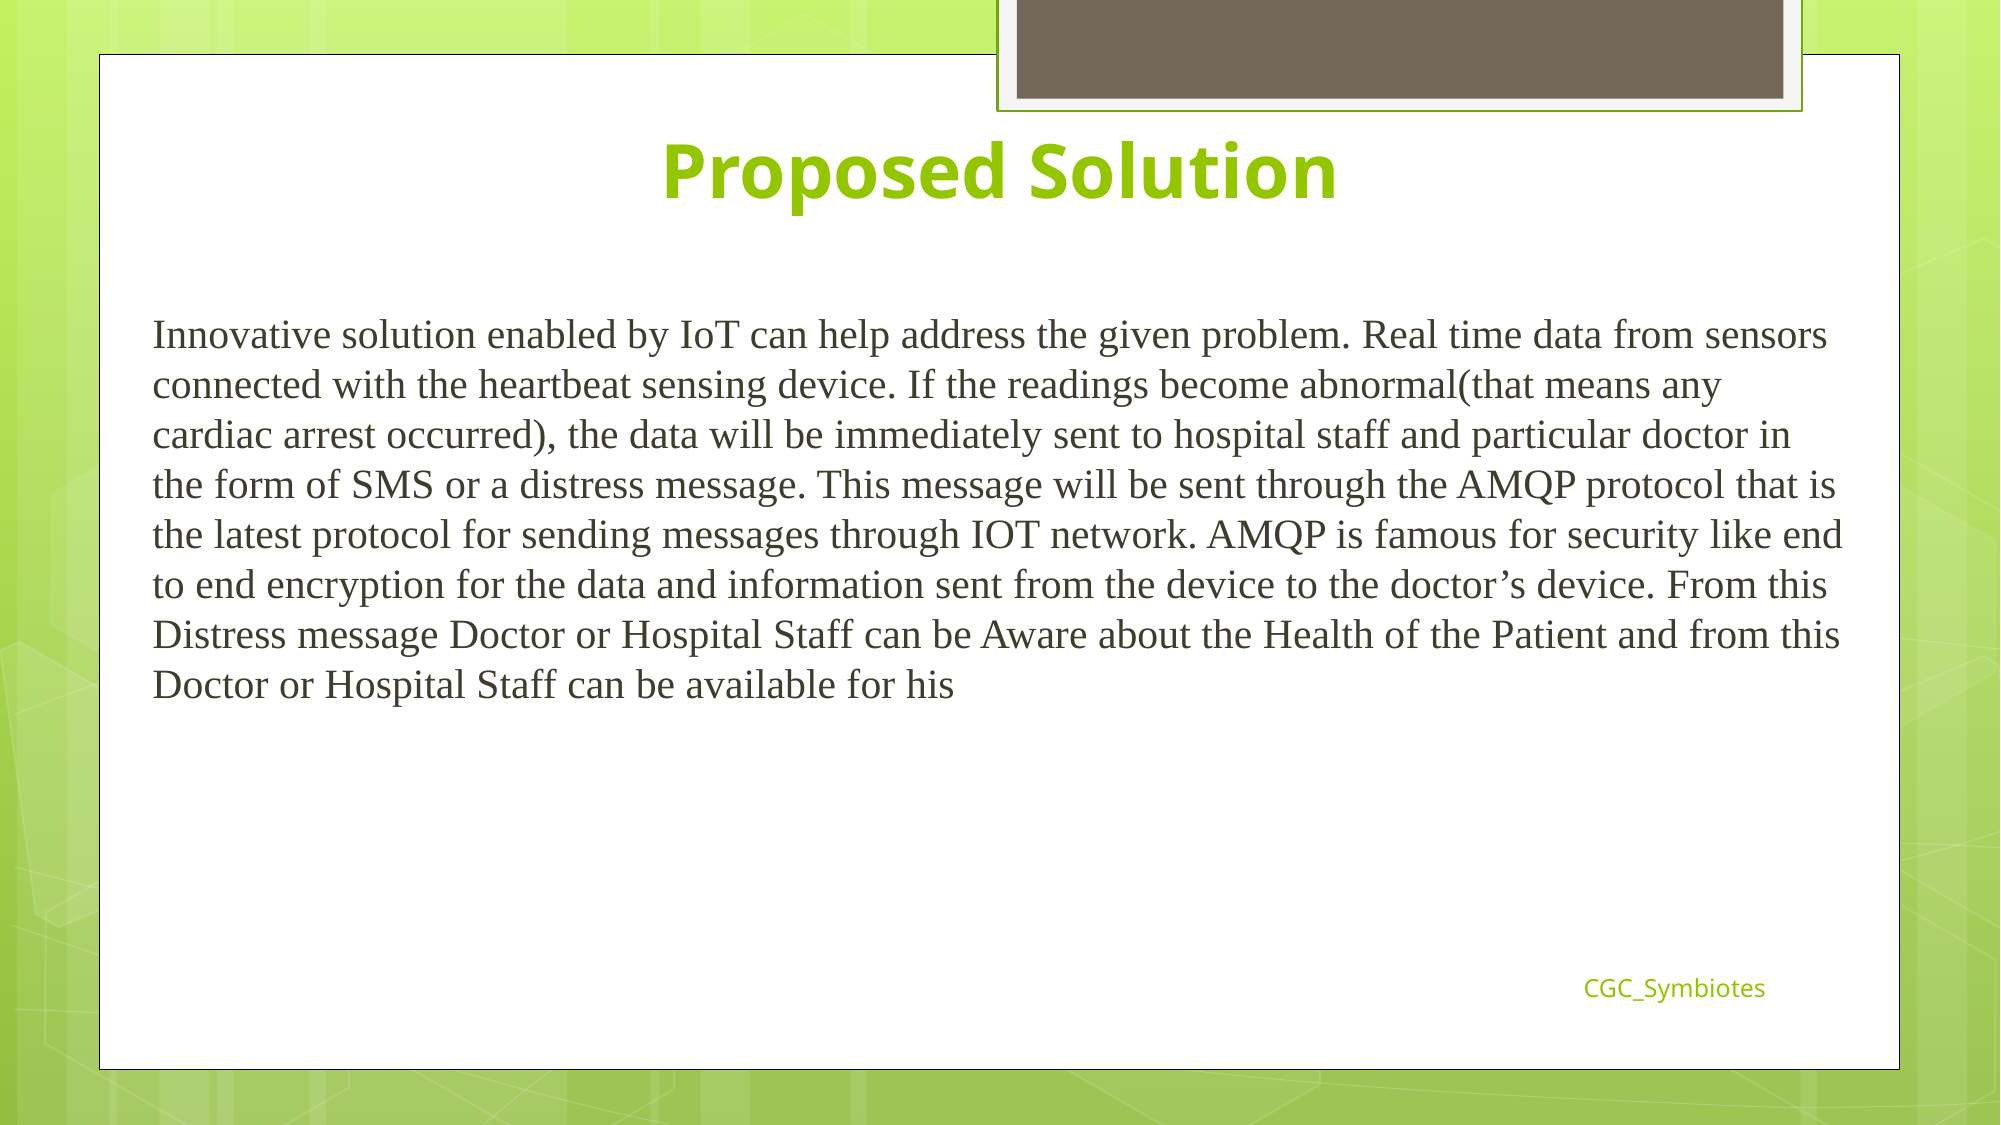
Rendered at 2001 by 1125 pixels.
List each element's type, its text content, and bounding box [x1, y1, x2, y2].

title Proposed Solution [137, 18, 1863, 222]
list Innovative solution enabled by IoT can help address the given problem. Real time data from sensors connected with the heartbeat sensing device. If the readings become abnormal(that means any cardiac arrest occurred), the data will be immediately sent to hospital staff and particular doctor in the form of SMS or a distress message. This message will be sent through the AMQP protocol that is the latest protocol for sending messages through IOT network. AMQP is famous for security like end to end encryption for the data and information sent from the device to the doctor’s device. From this Distress message Doctor or Hospital Staff can be Aware about the Health of the Patient and from this Doctor or Hospital Staff can be available for his [137, 299, 1863, 953]
footer CGC_Symbiotes [1015, 960, 1782, 1020]
